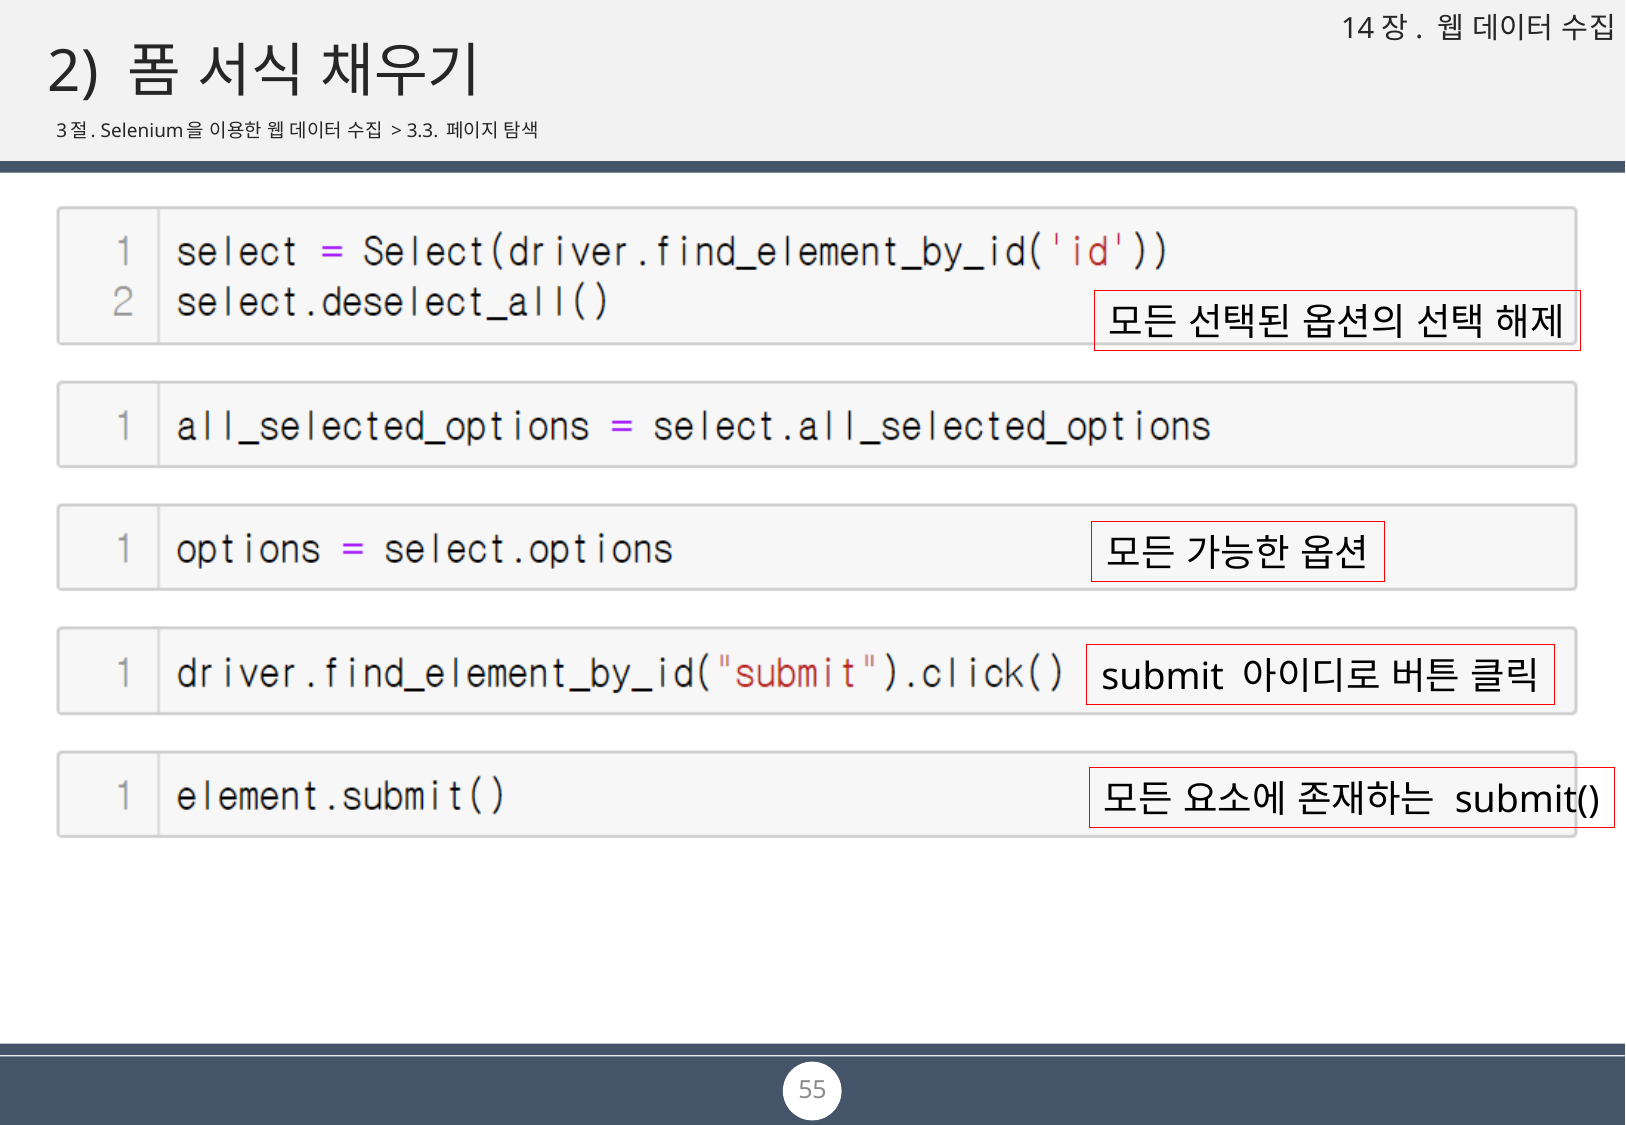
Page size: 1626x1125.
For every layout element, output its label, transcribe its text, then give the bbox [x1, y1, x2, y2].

title 2) 폼 서식 채우기 [32, 30, 1592, 114]
list 3절. Selenium을 이용한 웹 데이터 수집 > 3.3. 페이지 탐색 [44, 113, 1592, 149]
slide_number 55 [629, 1061, 996, 1121]
text_box 모든 요소에 존재하는 submit() [1588, 767, 1615, 828]
picture [48, 196, 1588, 847]
